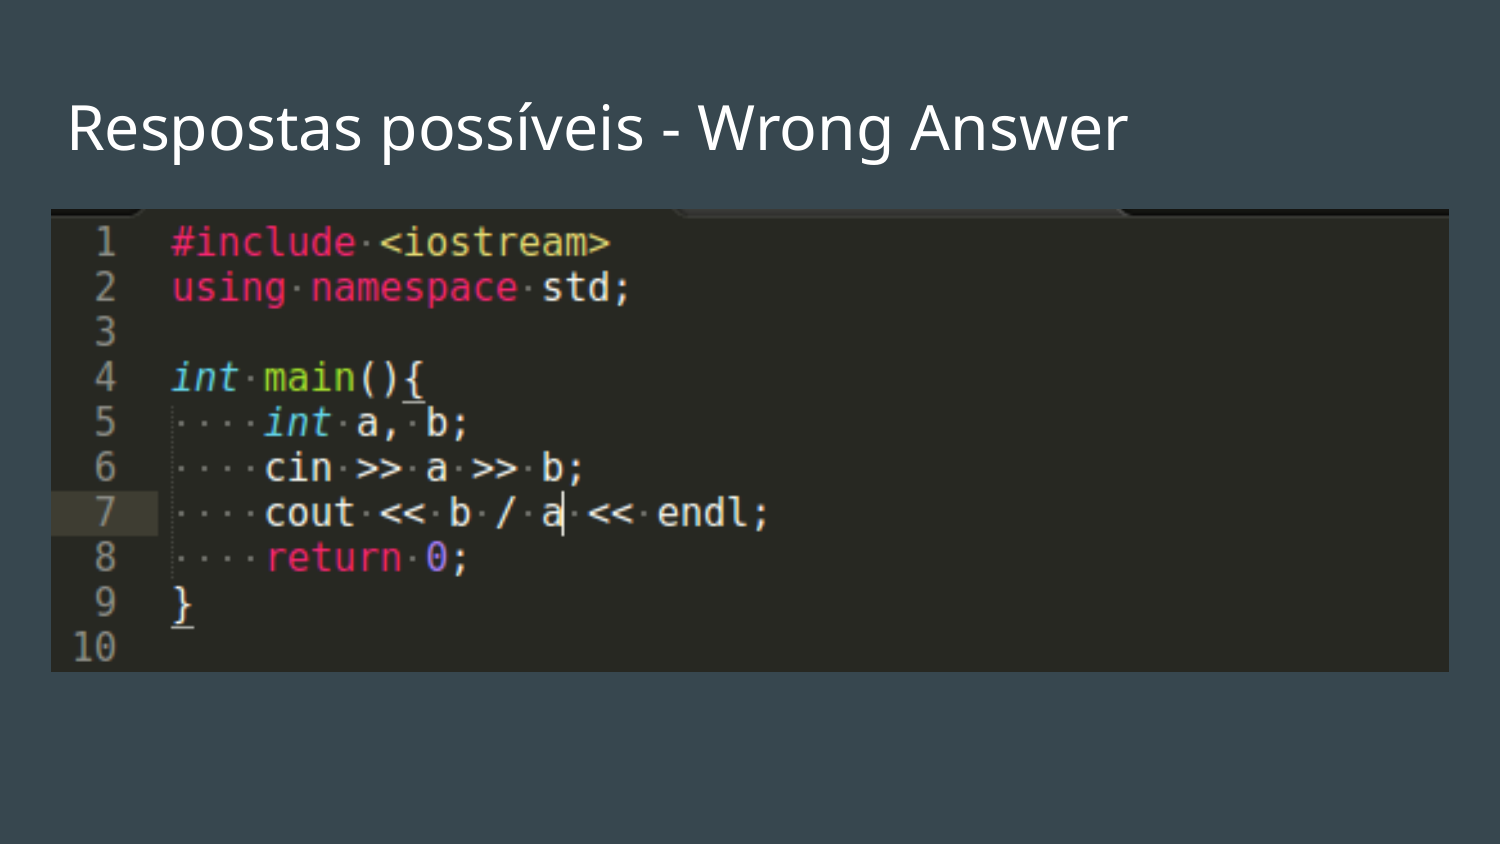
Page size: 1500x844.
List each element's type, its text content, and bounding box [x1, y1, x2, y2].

title Respostas possíveis - Wrong Answer [51, 72, 1449, 167]
picture [50, 209, 1450, 673]
